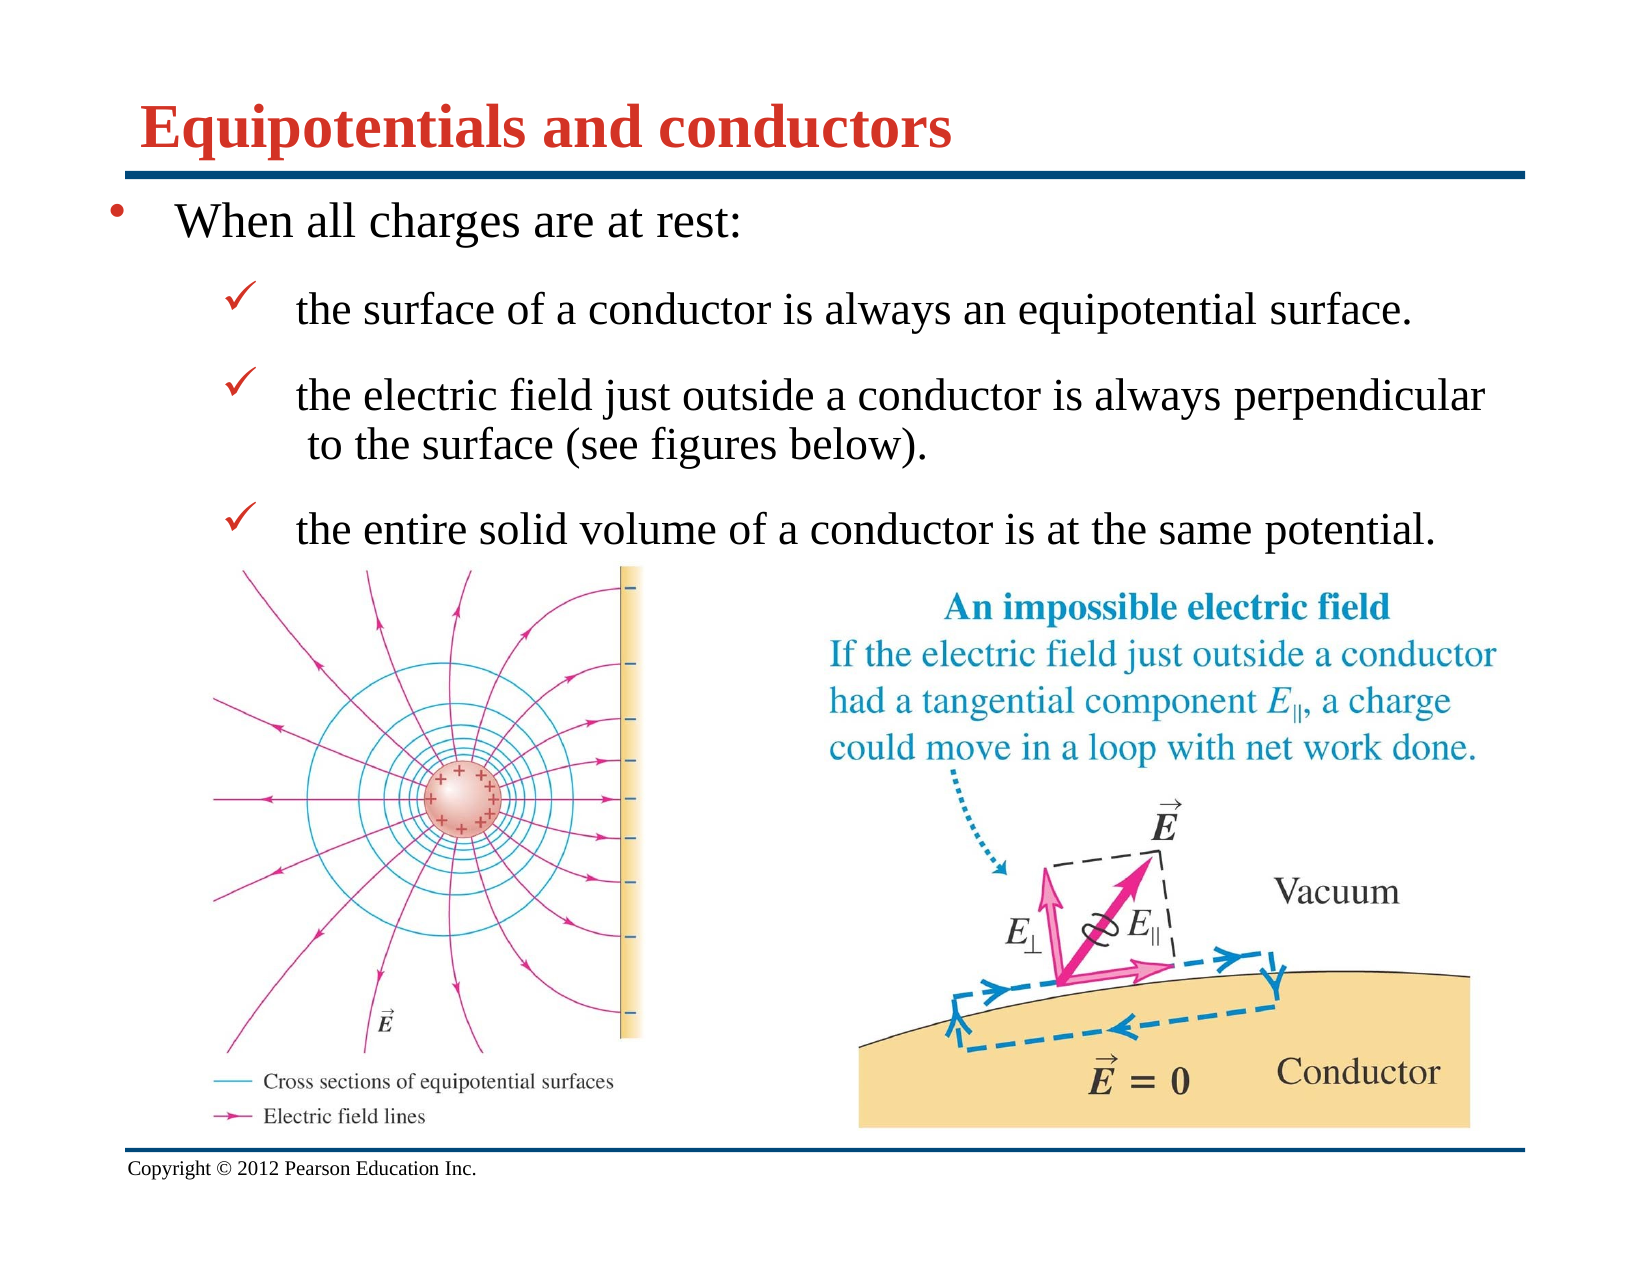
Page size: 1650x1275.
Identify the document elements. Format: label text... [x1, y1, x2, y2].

title Equipotentials and conductors [138, 83, 958, 150]
text_box [208, 561, 646, 1126]
text_box [824, 587, 1501, 1131]
text_box When all charges are at rest: the surface of a conductor is always an equipotential surface. the electric field just outside a conductor is always perpendicular to the surface (see figures below). the entire solid volume of a conductor is at the same potential. [106, 150, 1489, 554]
footer Copyright © 2012 Pearson Education Inc. [125, 1154, 481, 1275]
